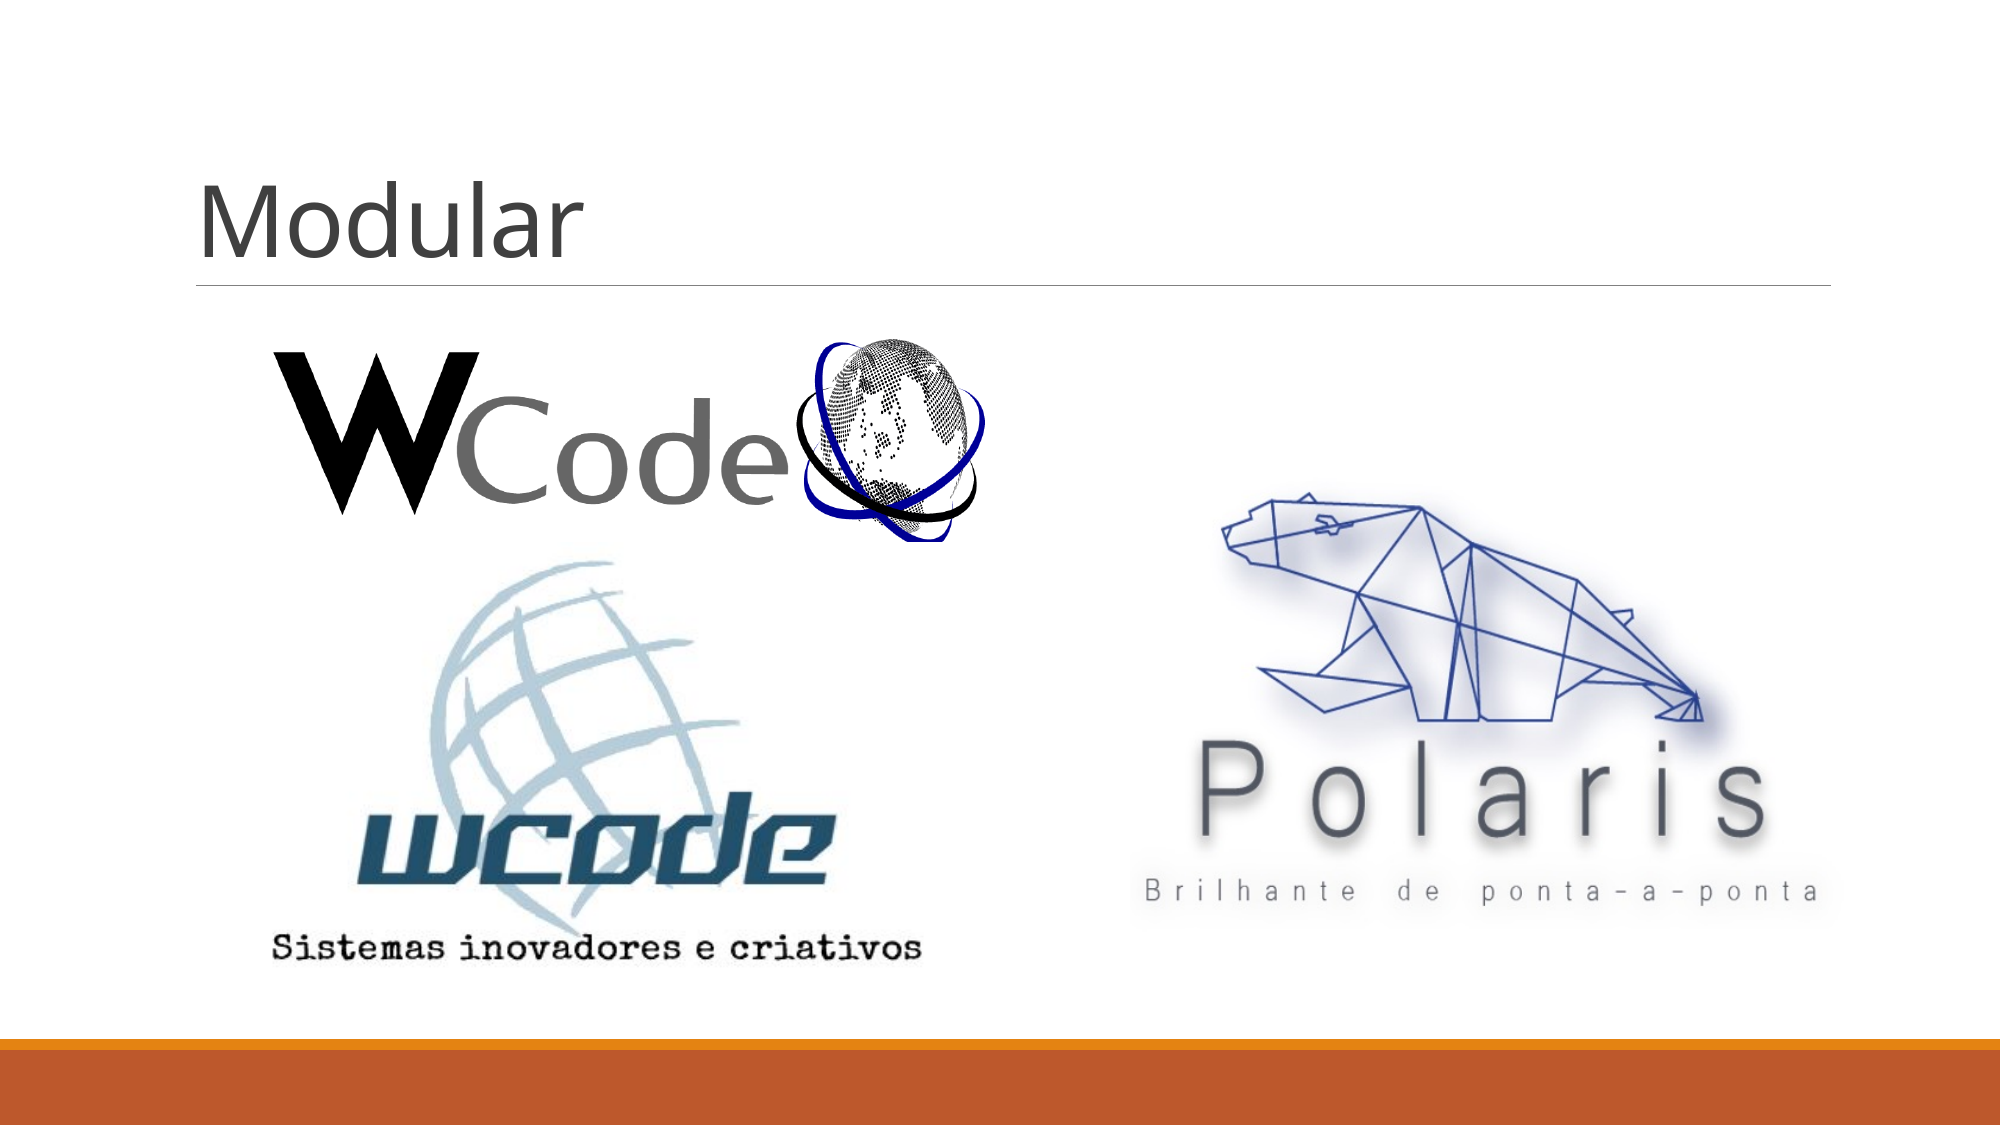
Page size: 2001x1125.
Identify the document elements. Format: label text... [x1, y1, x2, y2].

picture [222, 302, 1006, 984]
title Modular [180, 47, 1830, 285]
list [1129, 466, 1862, 951]
